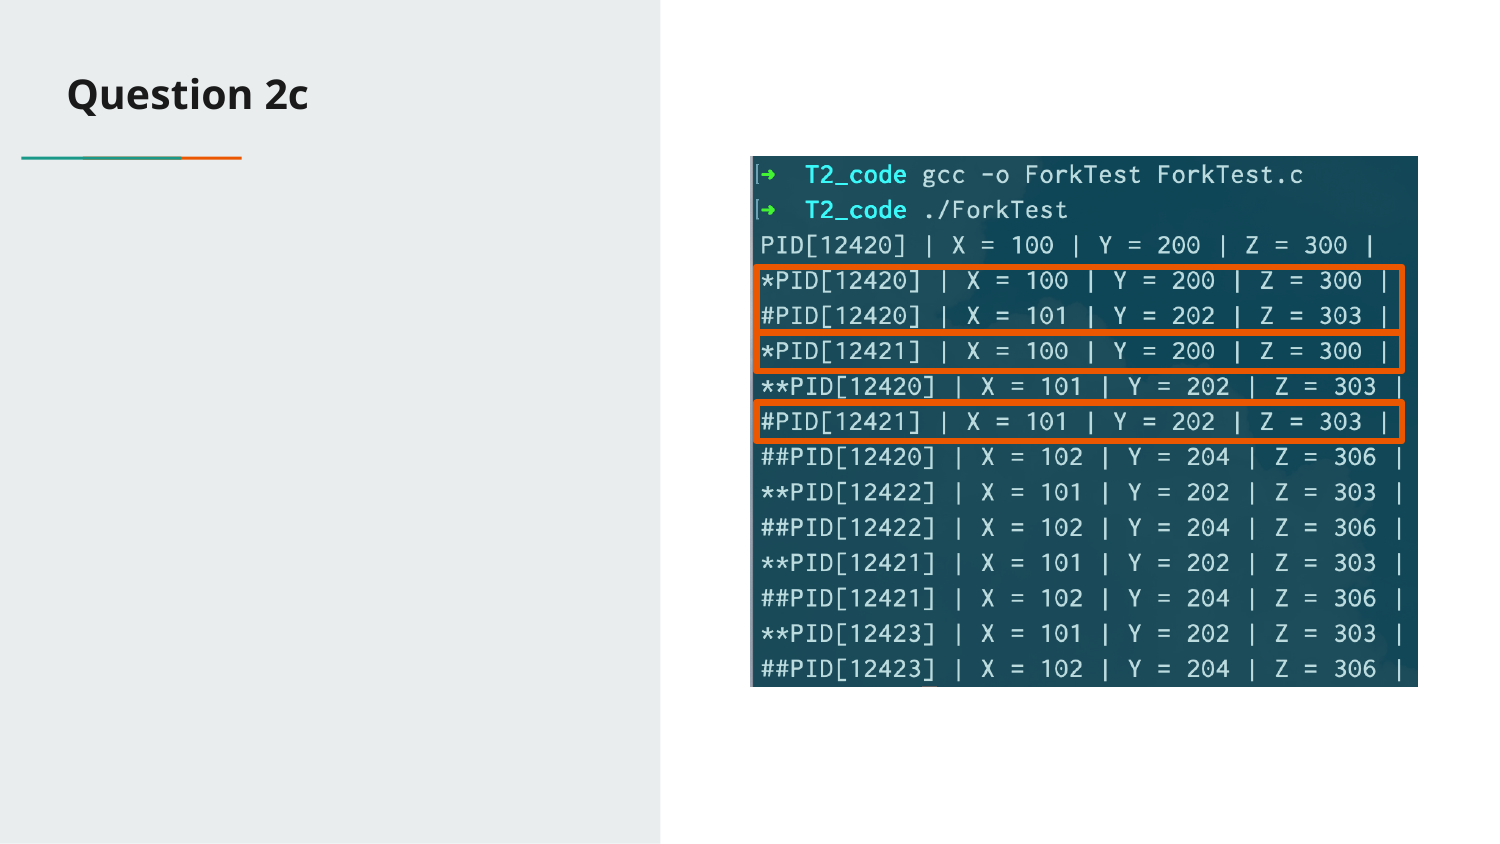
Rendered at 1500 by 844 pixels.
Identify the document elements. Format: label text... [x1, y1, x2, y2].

picture [749, 156, 1418, 687]
title Question 2c [51, 50, 593, 138]
